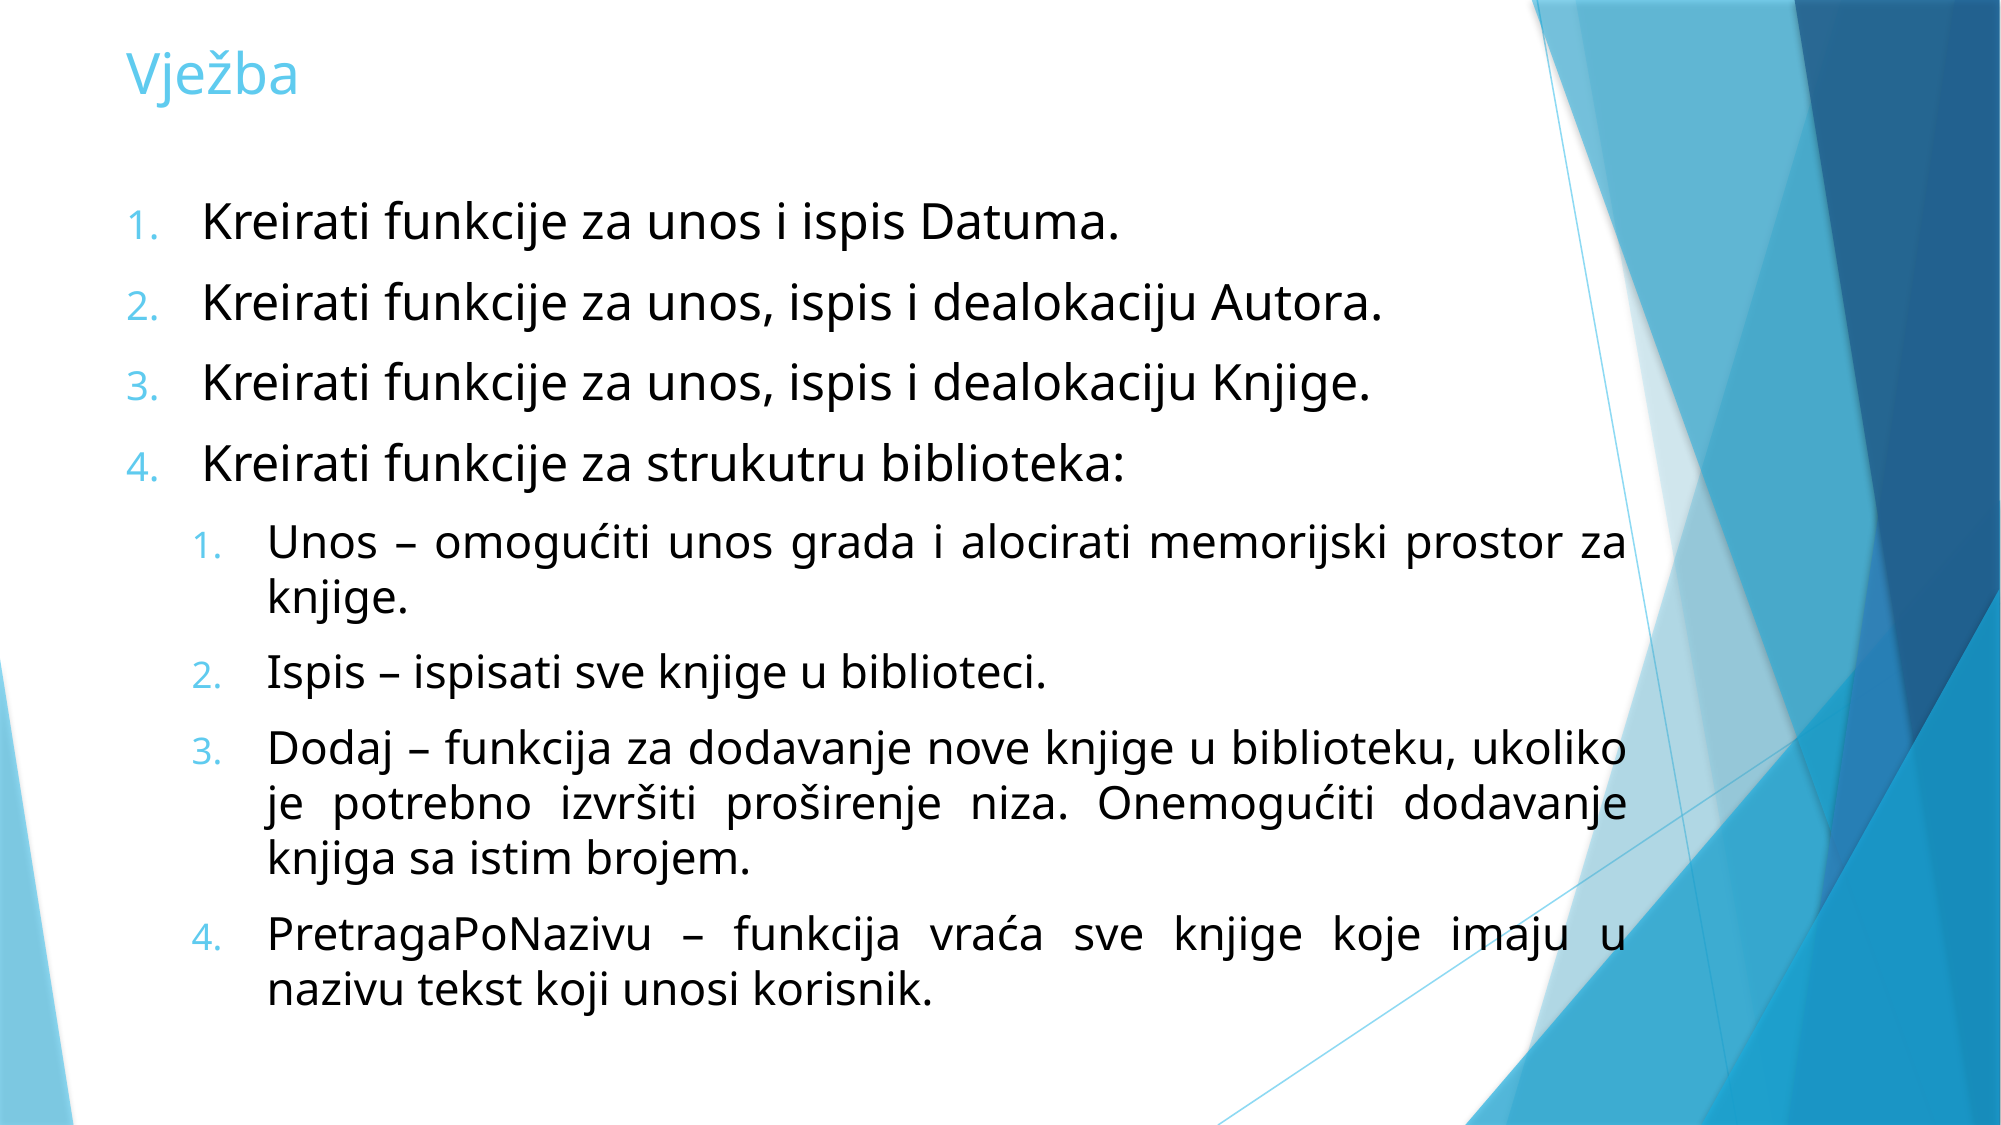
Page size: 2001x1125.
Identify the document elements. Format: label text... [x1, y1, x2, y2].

title Vježba [111, 30, 1522, 115]
list Kreirati funkcije za unos i ispis Datuma. Kreirati funkcije za unos, ispis i dealokaciju Autora. Kreirati funkcije za unos, ispis i dealokaciju Knjige. Kreirati funkcije za strukutru biblioteka: Unos – omogućiti unos grada i alocirati memorijski prostor za knjige. Ispis – ispisati sve knjige u biblioteci. Dodaj – funkcija za dodavanje nove knjige u biblioteku, ukoliko je potrebno izvršiti proširenje niza. Onemogućiti dodavanje knjiga sa istim brojem. PretragaPoNazivu – funkcija vraća sve knjige koje imaju u nazivu tekst koji unosi korisnik. [111, 181, 1644, 1100]
